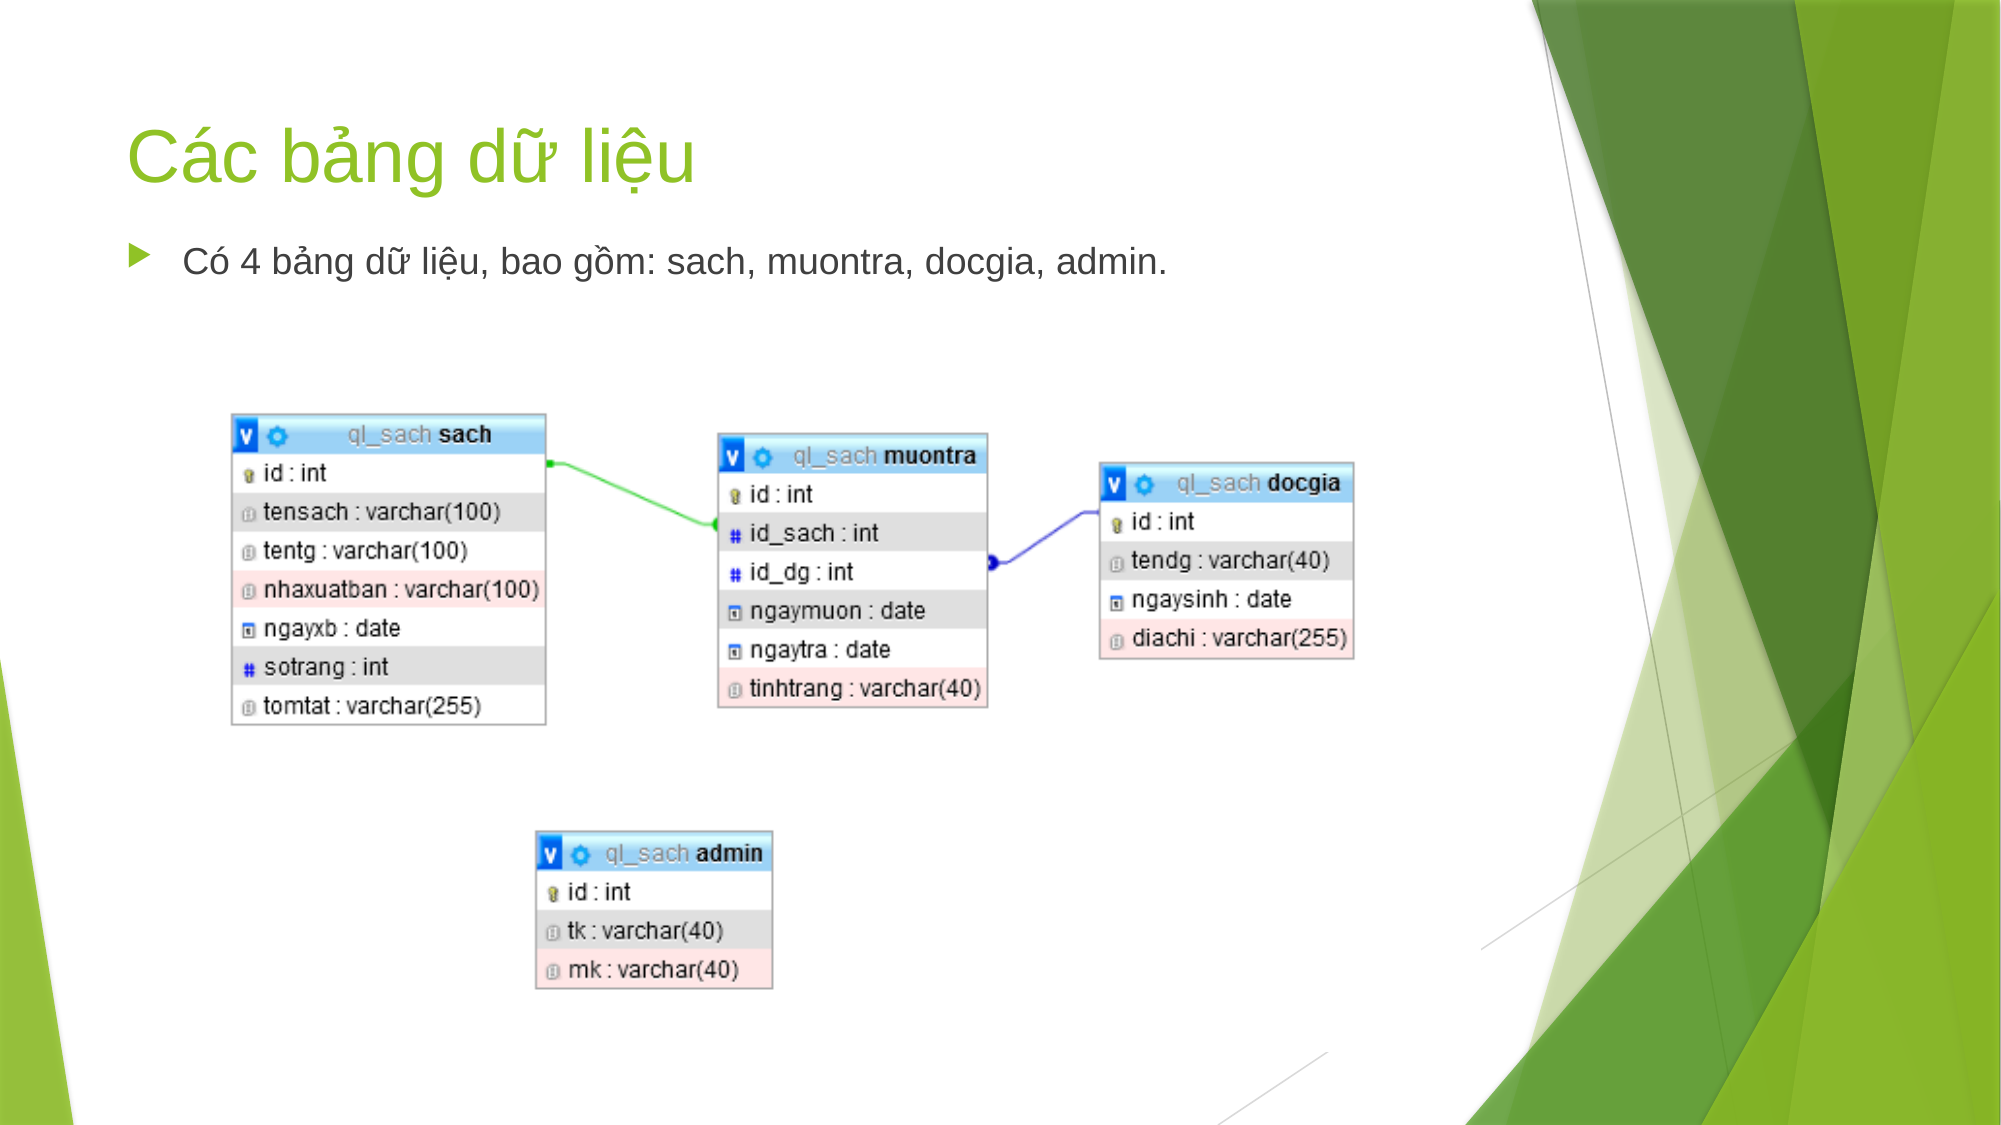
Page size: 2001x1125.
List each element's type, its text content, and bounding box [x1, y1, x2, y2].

list Có 4 bảng dữ liệu, bao gồm: sach, muontra, docgia, admin. [111, 229, 1522, 992]
picture [149, 311, 1482, 1052]
title Các bảng dữ liệu [111, 99, 1522, 229]
